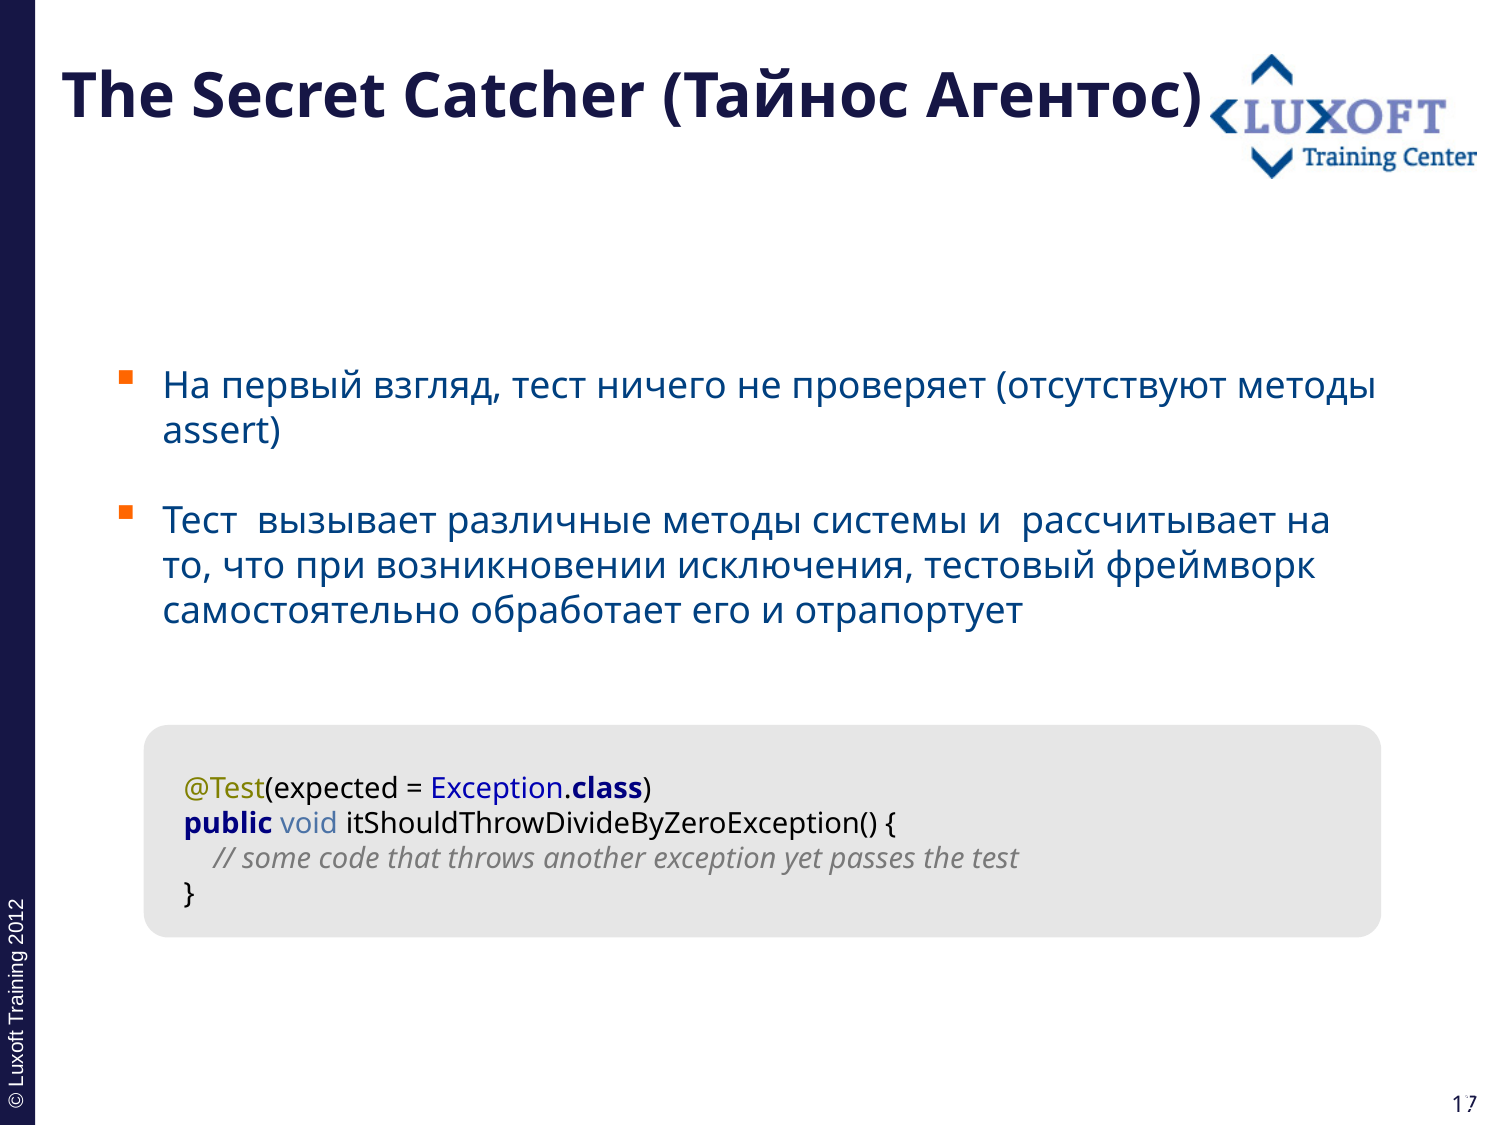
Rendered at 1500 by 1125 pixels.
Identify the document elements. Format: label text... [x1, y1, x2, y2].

text_box @Test(expected = Exception.class) public void itShouldThrowDivideByZeroException() { // some code that throws another exception yet passes the test } [168, 762, 1500, 918]
text_box [141, 722, 1384, 940]
picture [1210, 54, 1477, 179]
title The Secret Catcher (Тайнос Агентос) [46, 20, 1397, 165]
text_box На первый взгляд, тест ничего не проверяет (отсутствуют методы assert) Тест вызывает различные методы системы и рассчитывает на то, что при возникновении исключения, тестовый фреймворк самостоятельно обработает его и отрапортует [99, 337, 1397, 647]
